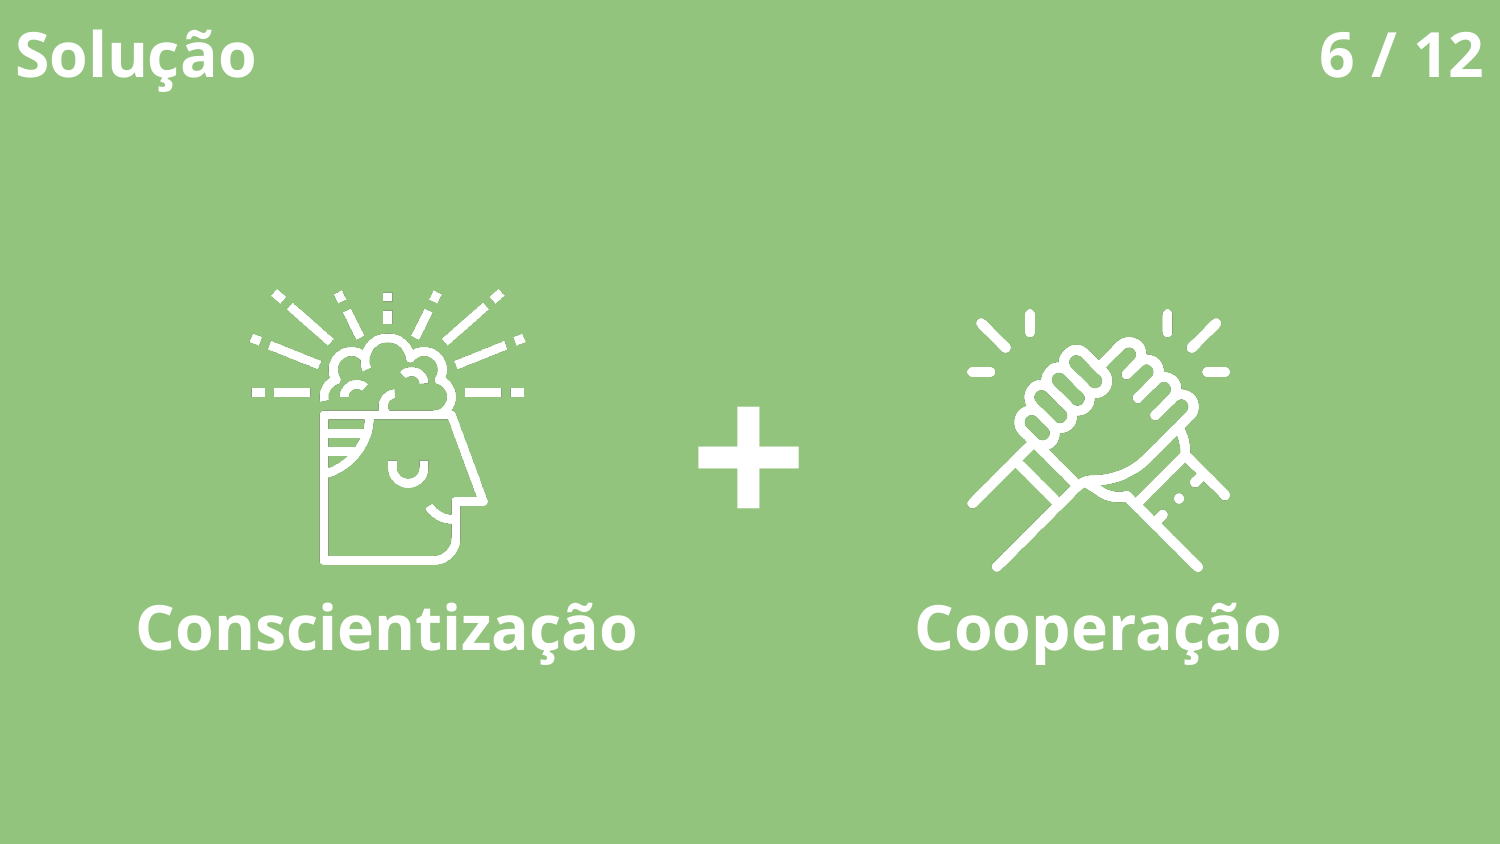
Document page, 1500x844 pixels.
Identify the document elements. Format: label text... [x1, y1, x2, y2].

picture [967, 309, 1230, 572]
text_box Conscientização [99, 573, 675, 669]
text_box 6 / 12 [1209, 0, 1500, 105]
picture [242, 283, 533, 574]
text_box + [675, 309, 826, 534]
text_box Cooperação [866, 573, 1331, 669]
text_box Solução [0, 0, 314, 95]
